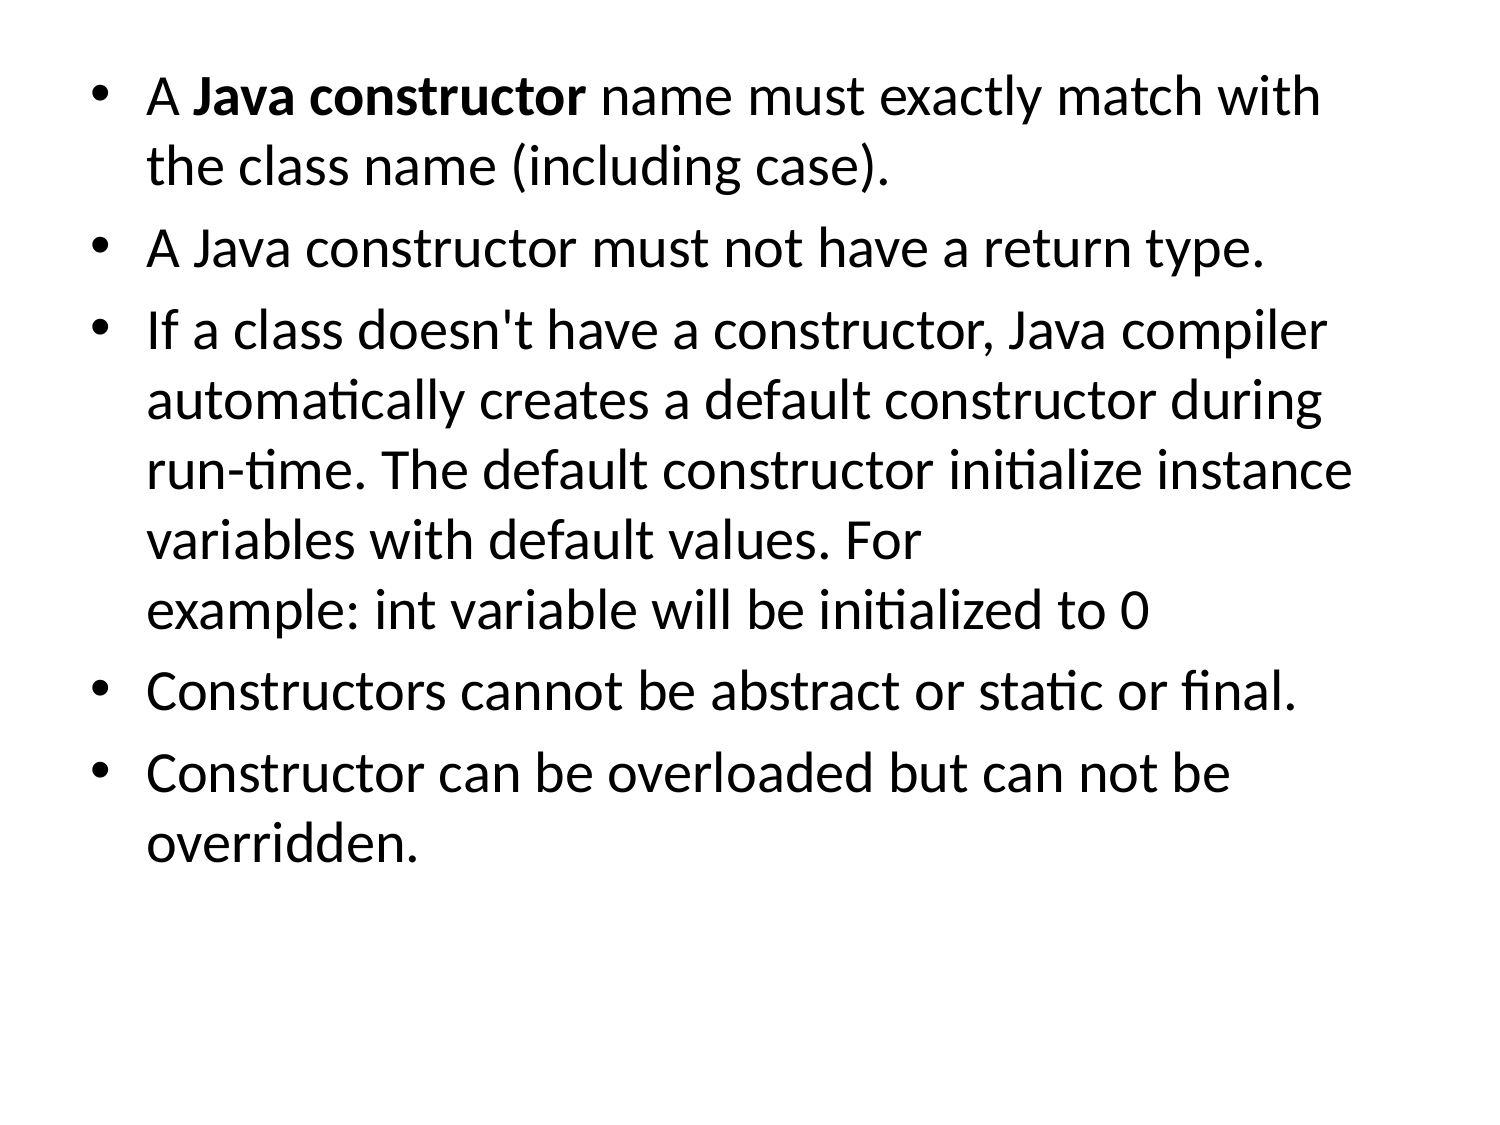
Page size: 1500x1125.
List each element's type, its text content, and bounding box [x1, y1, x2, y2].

list A Java constructor name must exactly match with the class name (including case). A Java constructor must not have a return type. If a class doesn't have a constructor, Java compiler automatically creates a default constructor during run-time. The default constructor initialize instance variables with default values. For example: int variable will be initialized to 0 Constructors cannot be abstract or static or final. Constructor can be overloaded but can not be overridden. [75, 50, 1425, 1005]
